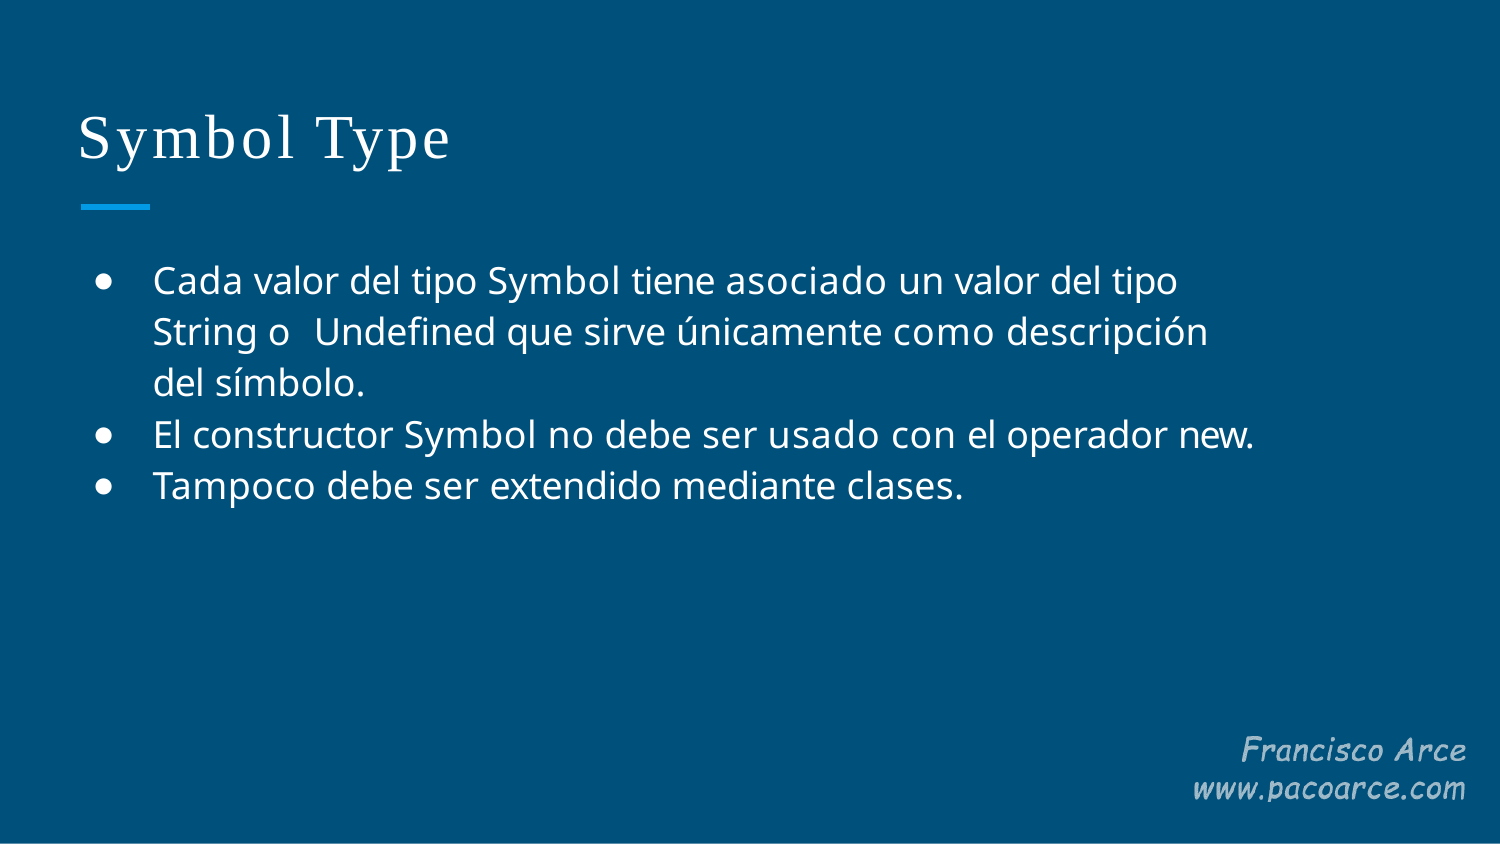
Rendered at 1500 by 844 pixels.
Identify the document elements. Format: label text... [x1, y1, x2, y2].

title Symbol Type [75, 94, 462, 237]
text_box [1187, 736, 1468, 802]
text_box Cada valor del tipo Symbol tiene asociado un valor del tipo String o Undeﬁned que sirve únicamente como descripción del símbolo. El constructor Symbol no debe ser usado con el operador new. Tampoco debe ser extendido mediante clases. [90, 248, 1260, 508]
